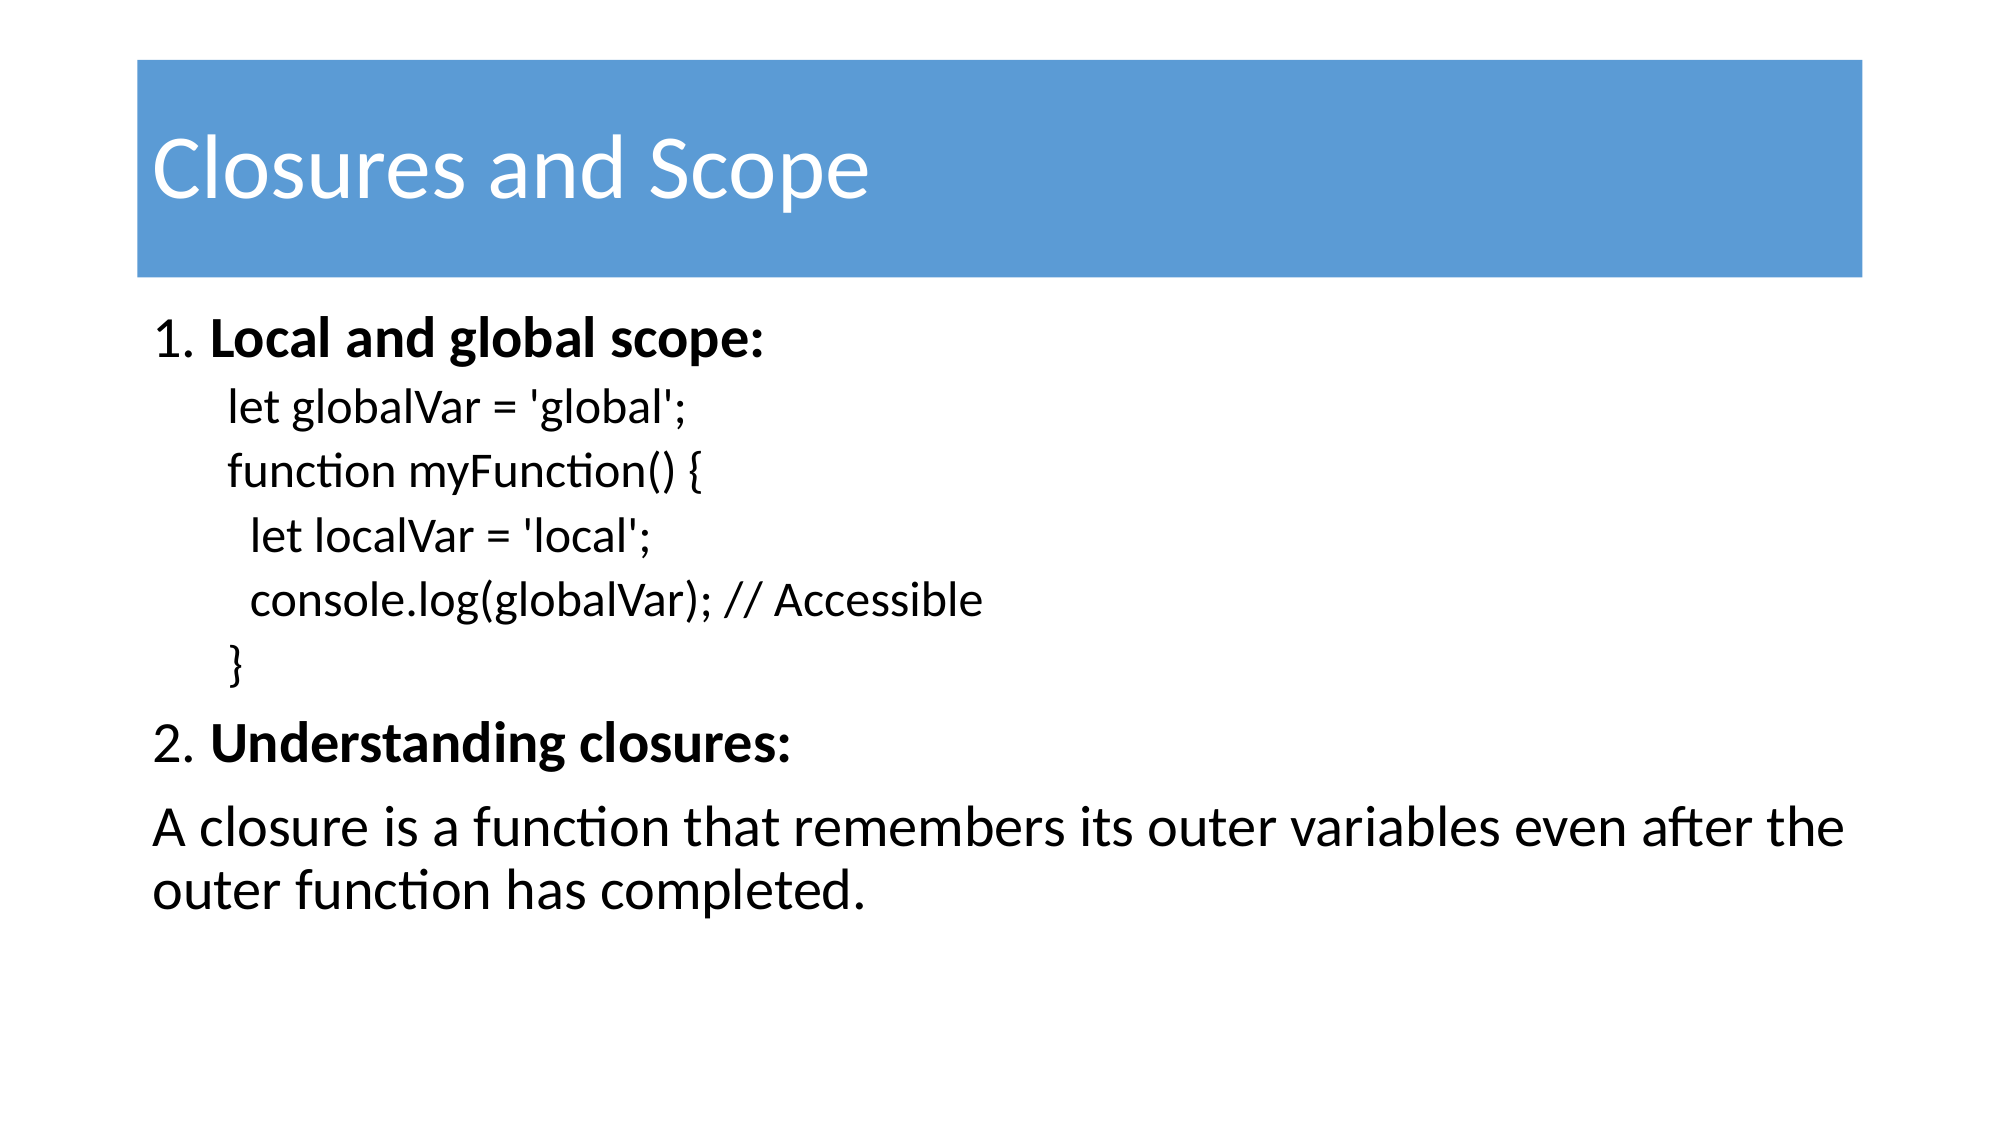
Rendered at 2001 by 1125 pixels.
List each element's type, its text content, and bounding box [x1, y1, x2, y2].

title Closures and Scope [137, 59, 1863, 278]
list 1. Local and global scope: let globalVar = 'global'; function myFunction() { let localVar = 'local'; console.log(globalVar); // Accessible } 2. Understanding closures: A closure is a function that remembers its outer variables even after the outer function has completed. [137, 299, 1863, 1014]
